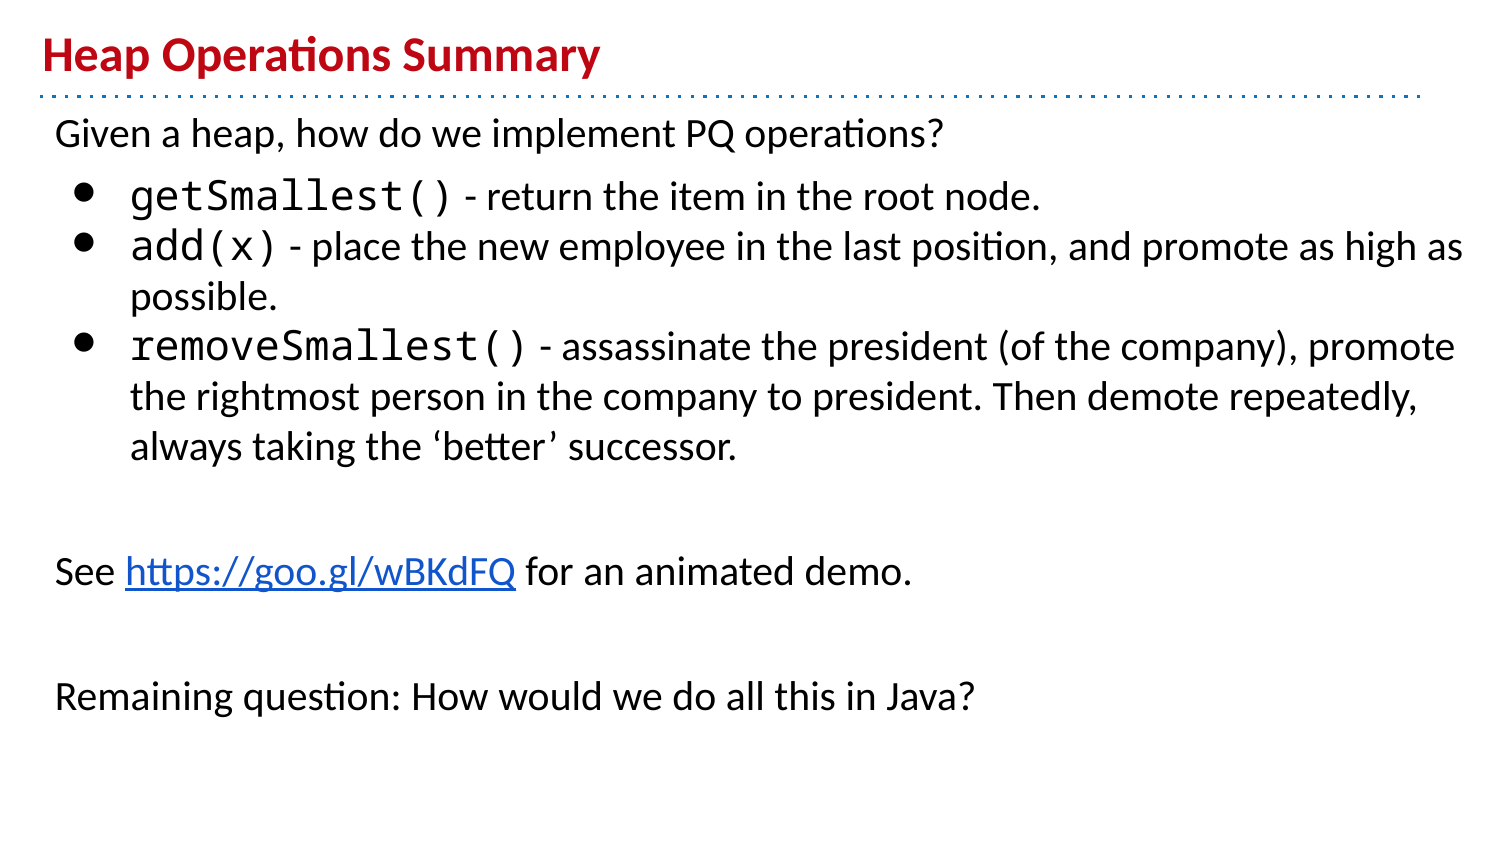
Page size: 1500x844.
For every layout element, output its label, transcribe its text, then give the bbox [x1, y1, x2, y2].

title Heap Operations Summary [27, 15, 1378, 97]
list Given a heap, how do we implement PQ operations? getSmallest() - return the item in the root node. add(x) - place the new employee in the last position, and promote as high as possible. removeSmallest() - assassinate the president (of the company), promote the rightmost person in the company to president. Then demote repeatedly, always taking the ‘better’ successor. See https://goo.gl/wBKdFQ for an animated demo. Remaining question: How would we do all this in Java? [39, 91, 1484, 802]
